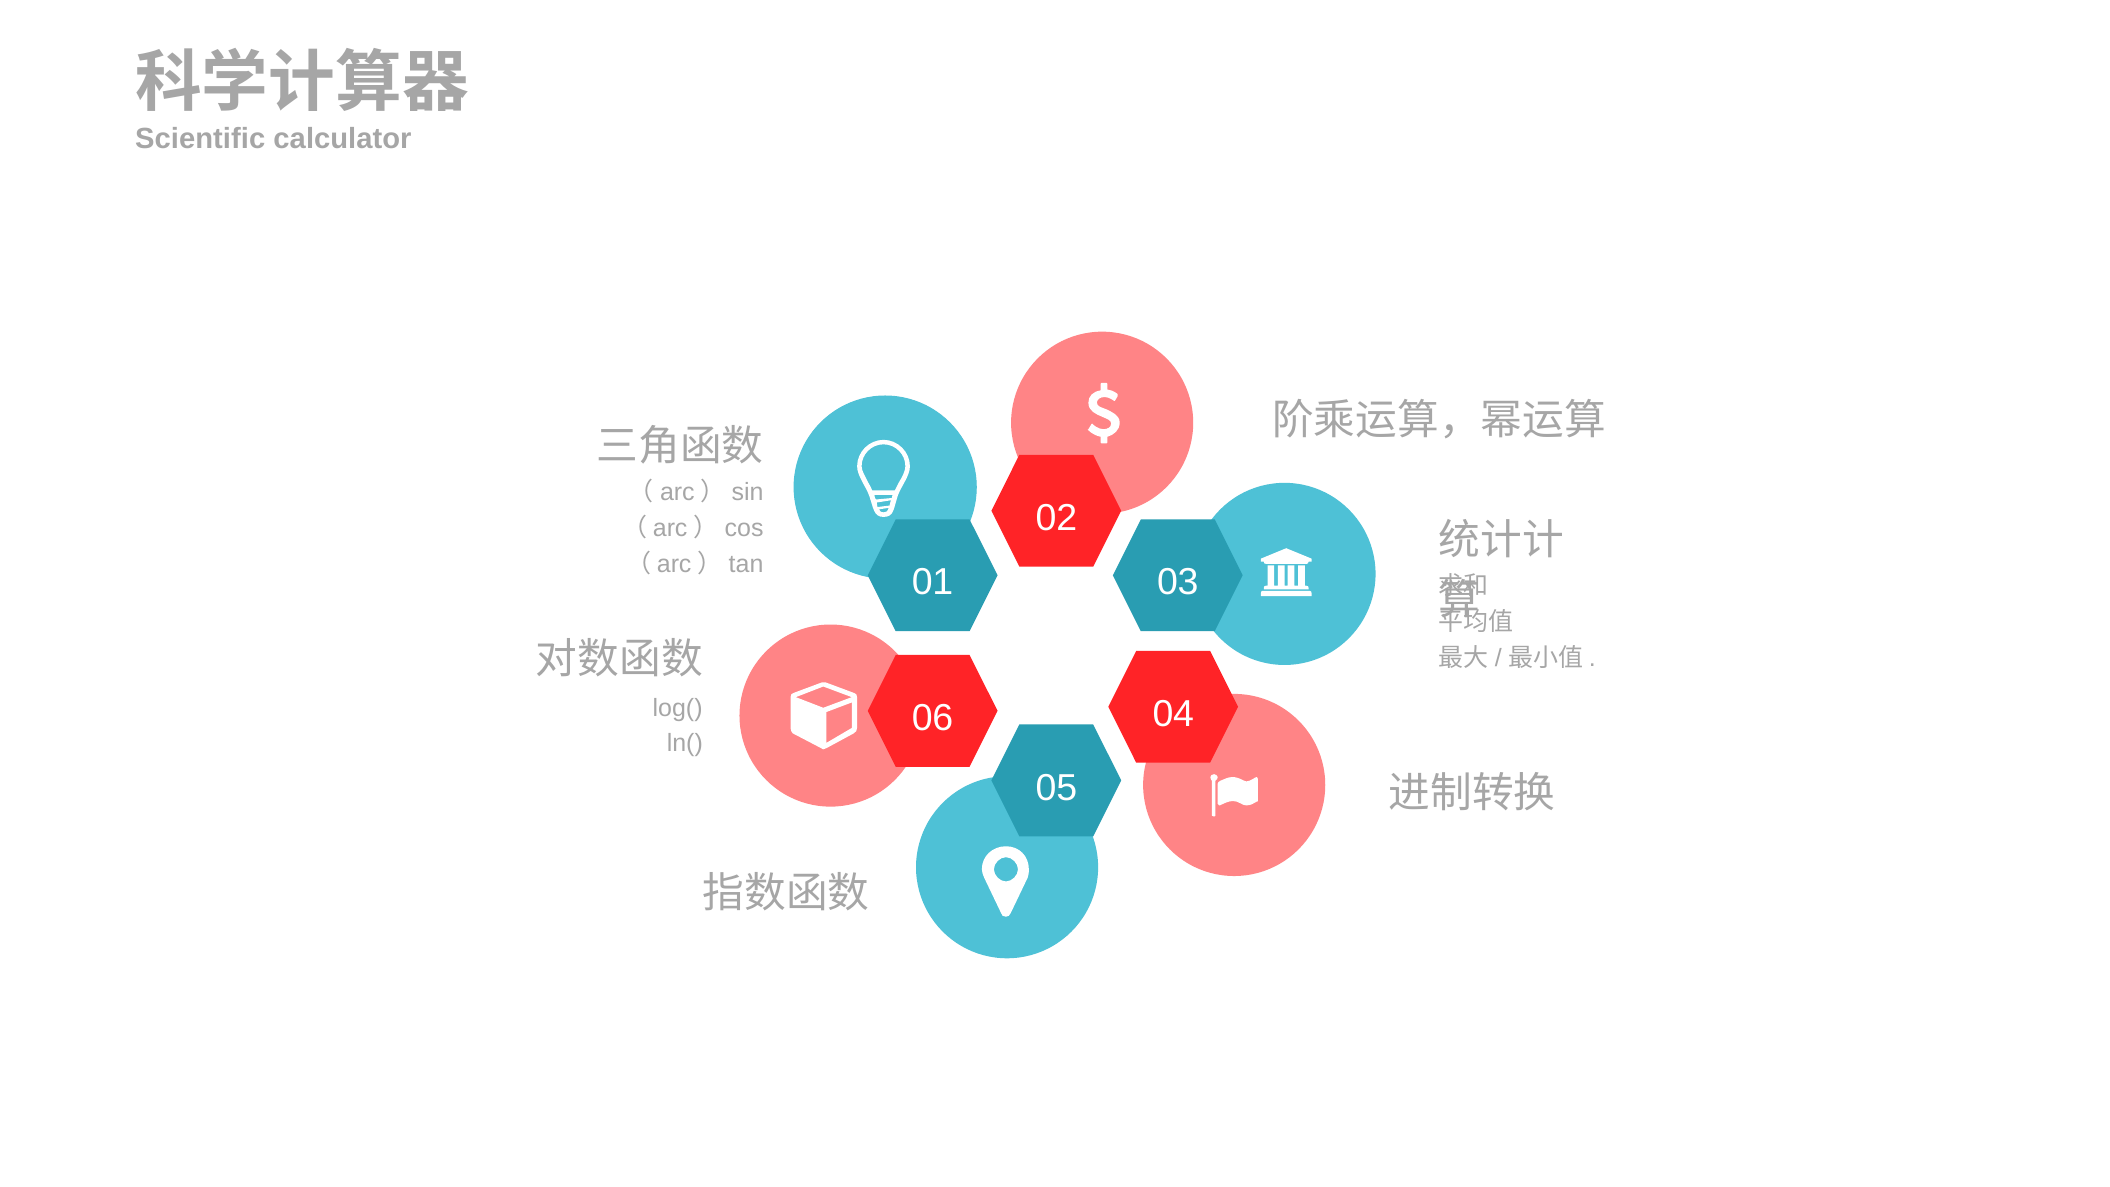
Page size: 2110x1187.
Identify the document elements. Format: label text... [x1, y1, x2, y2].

text_box Scientific calculator [135, 119, 596, 155]
text_box [1087, 382, 1120, 444]
text_box 科学计算器 [135, 38, 596, 119]
text_box 阶乘运算，幂运算 [1271, 382, 1606, 444]
text_box 06 [866, 653, 999, 768]
text_box [1142, 693, 1326, 877]
text_box [1260, 565, 1312, 597]
text_box 指数函数 [702, 856, 870, 917]
text_box [1260, 548, 1312, 564]
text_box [366, 409, 764, 579]
text_box [857, 439, 910, 517]
text_box 进制转换 [1388, 755, 1556, 816]
text_box 05 [990, 723, 1123, 838]
text_box [1211, 482, 1377, 666]
text_box [1217, 777, 1258, 806]
text_box 04 [1107, 649, 1240, 764]
text_box 02 [990, 453, 1123, 568]
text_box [1439, 502, 1840, 673]
text_box 03 [1111, 518, 1244, 633]
text_box [793, 395, 977, 577]
text_box [738, 623, 906, 808]
text_box [915, 777, 1099, 959]
text_box [981, 846, 1029, 917]
text_box [790, 682, 858, 750]
text_box [1010, 331, 1194, 513]
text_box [305, 621, 703, 758]
text_box [1210, 774, 1218, 817]
text_box 01 [866, 518, 999, 633]
